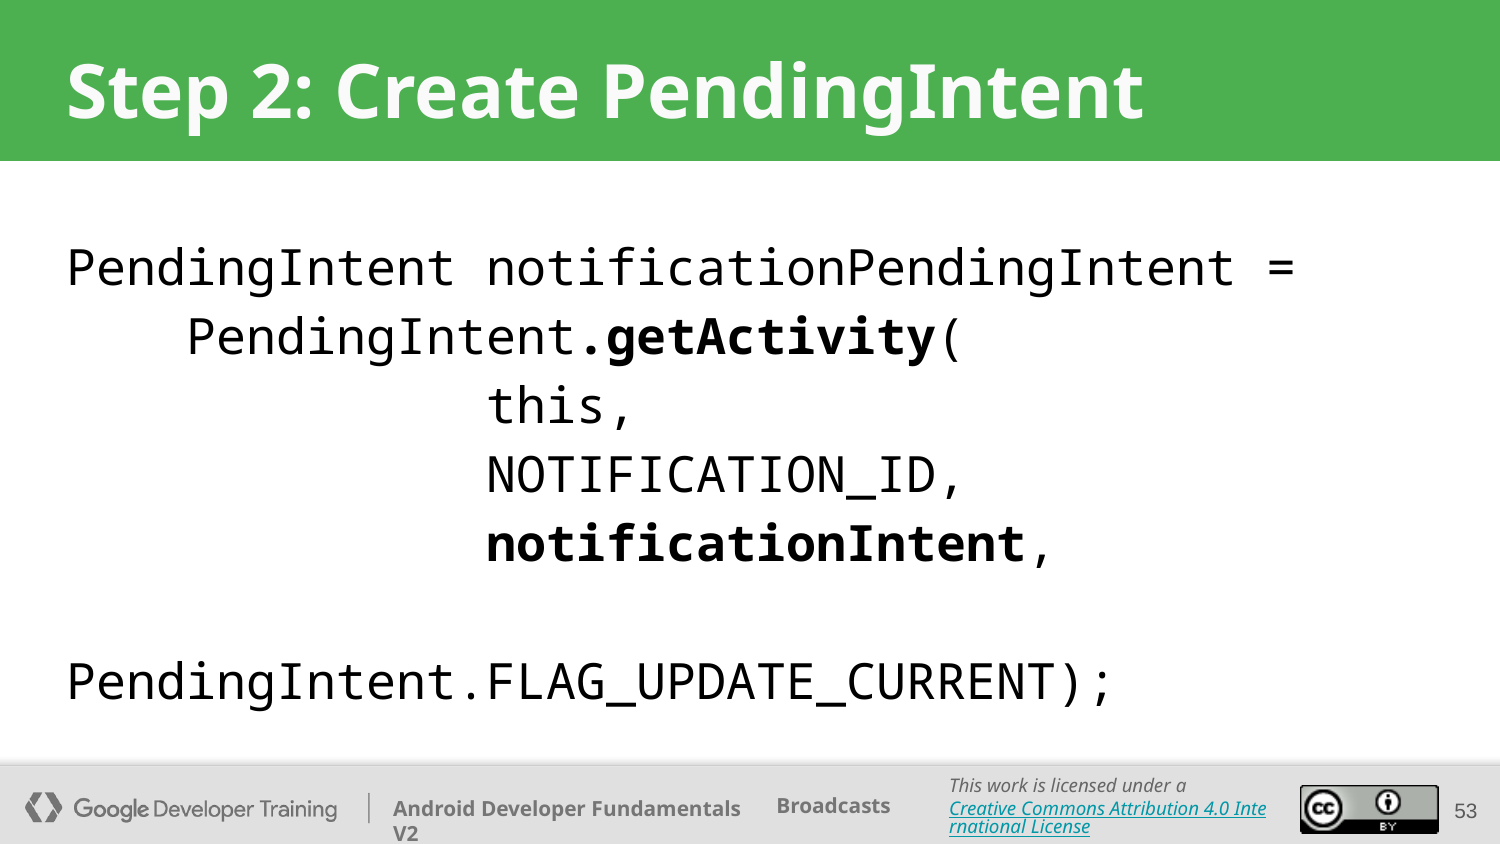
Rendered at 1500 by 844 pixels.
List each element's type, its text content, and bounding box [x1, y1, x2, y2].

title Step 2: Create PendingIntent [51, 28, 1449, 122]
picture [0, 161, 1500, 844]
list PendingIntent notificationPendingIntent = PendingIntent.getActivity( this, NOTIFICATION_ID, notificationIntent, PendingIntent.FLAG_UPDATE_CURRENT); [51, 151, 1469, 750]
slide_number 53 [1402, 777, 1493, 842]
